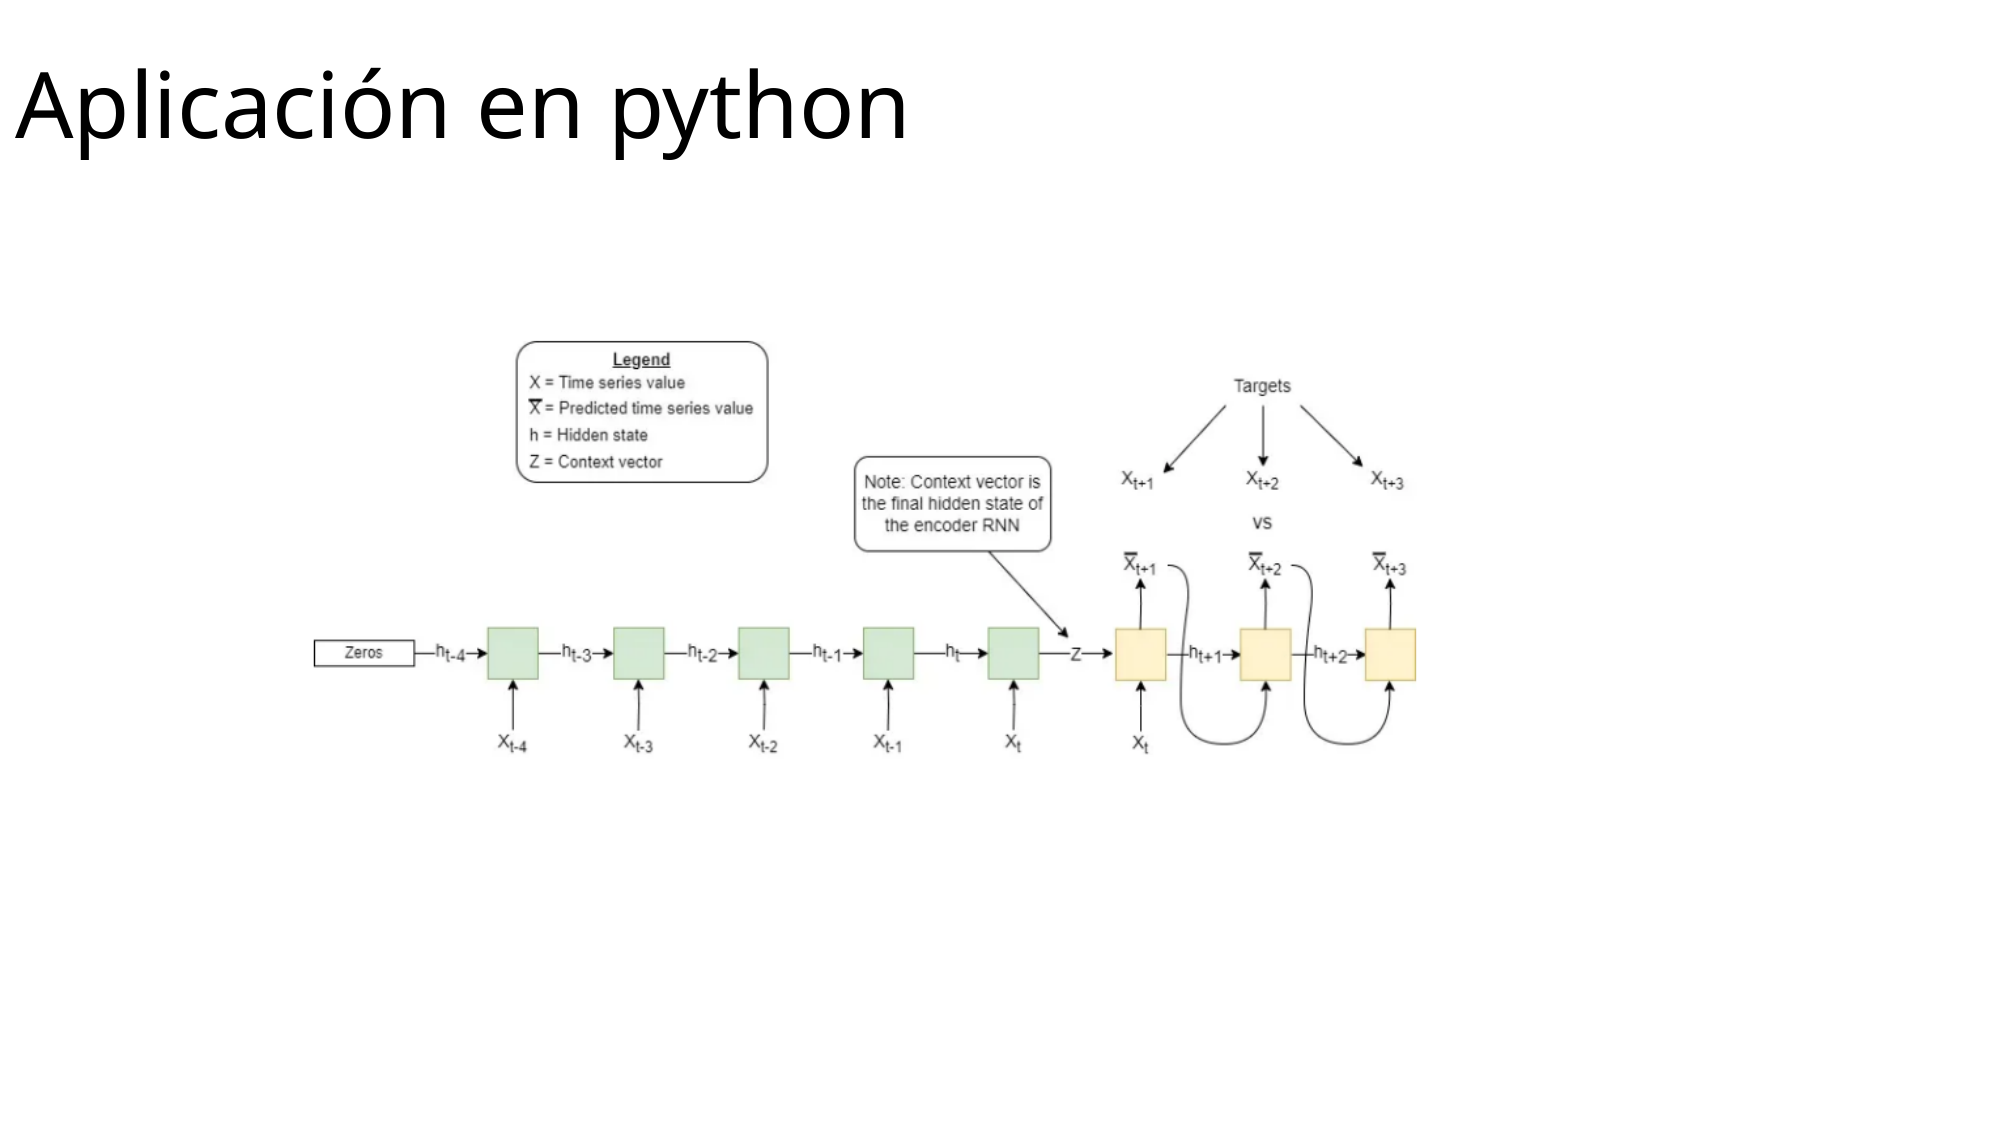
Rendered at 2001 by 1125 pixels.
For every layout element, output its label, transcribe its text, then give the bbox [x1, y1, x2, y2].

title Aplicación en python [0, 0, 1725, 218]
picture [297, 285, 1428, 775]
